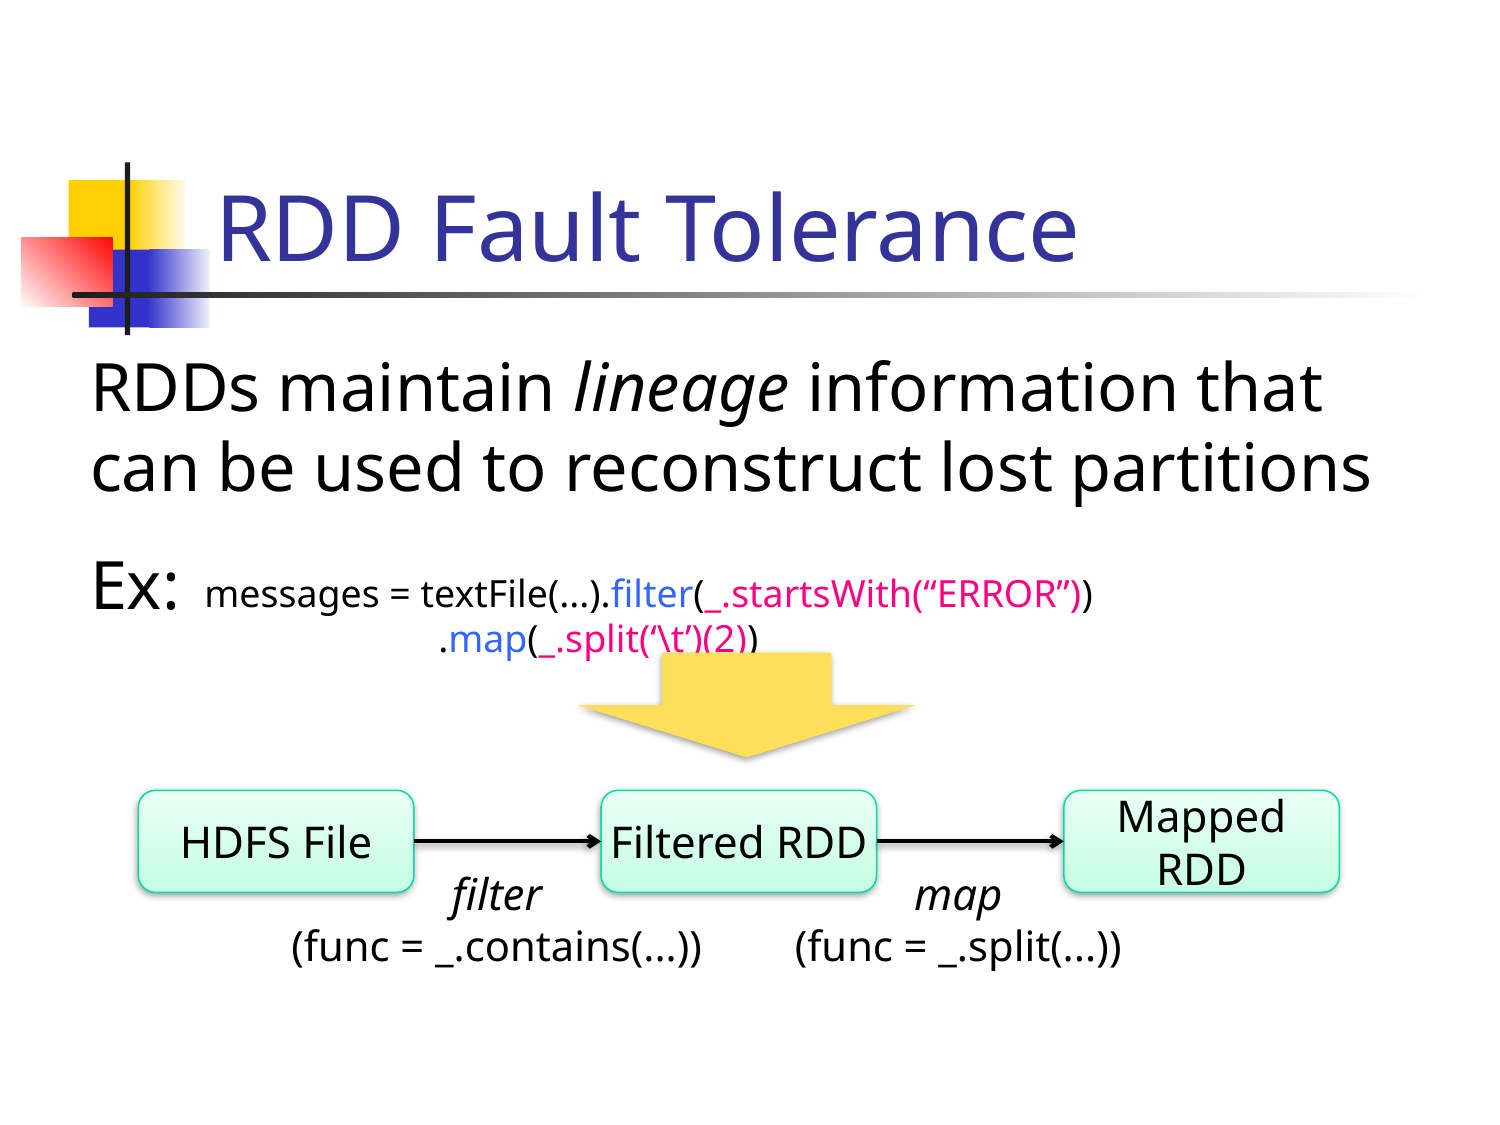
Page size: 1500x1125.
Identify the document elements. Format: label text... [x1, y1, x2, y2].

title RDD Fault Tolerance [199, 99, 1138, 288]
text_box messages = textFile(...).filter(_.startsWith(“ERROR”)) .map(_.split(‘\t’)(2)) [189, 562, 1461, 668]
text_box Mapped RDD [1063, 789, 1341, 894]
text_box filter (func = _.contains(...)) [276, 859, 717, 977]
text_box HDFS File [137, 789, 415, 894]
text_box map (func = _.split(...)) [779, 859, 1137, 977]
text_box [576, 651, 917, 759]
text_box Filtered RDD [600, 789, 878, 894]
list RDDs maintain lineage information that can be used to reconstruct lost partitions Ex: [74, 337, 1438, 1022]
